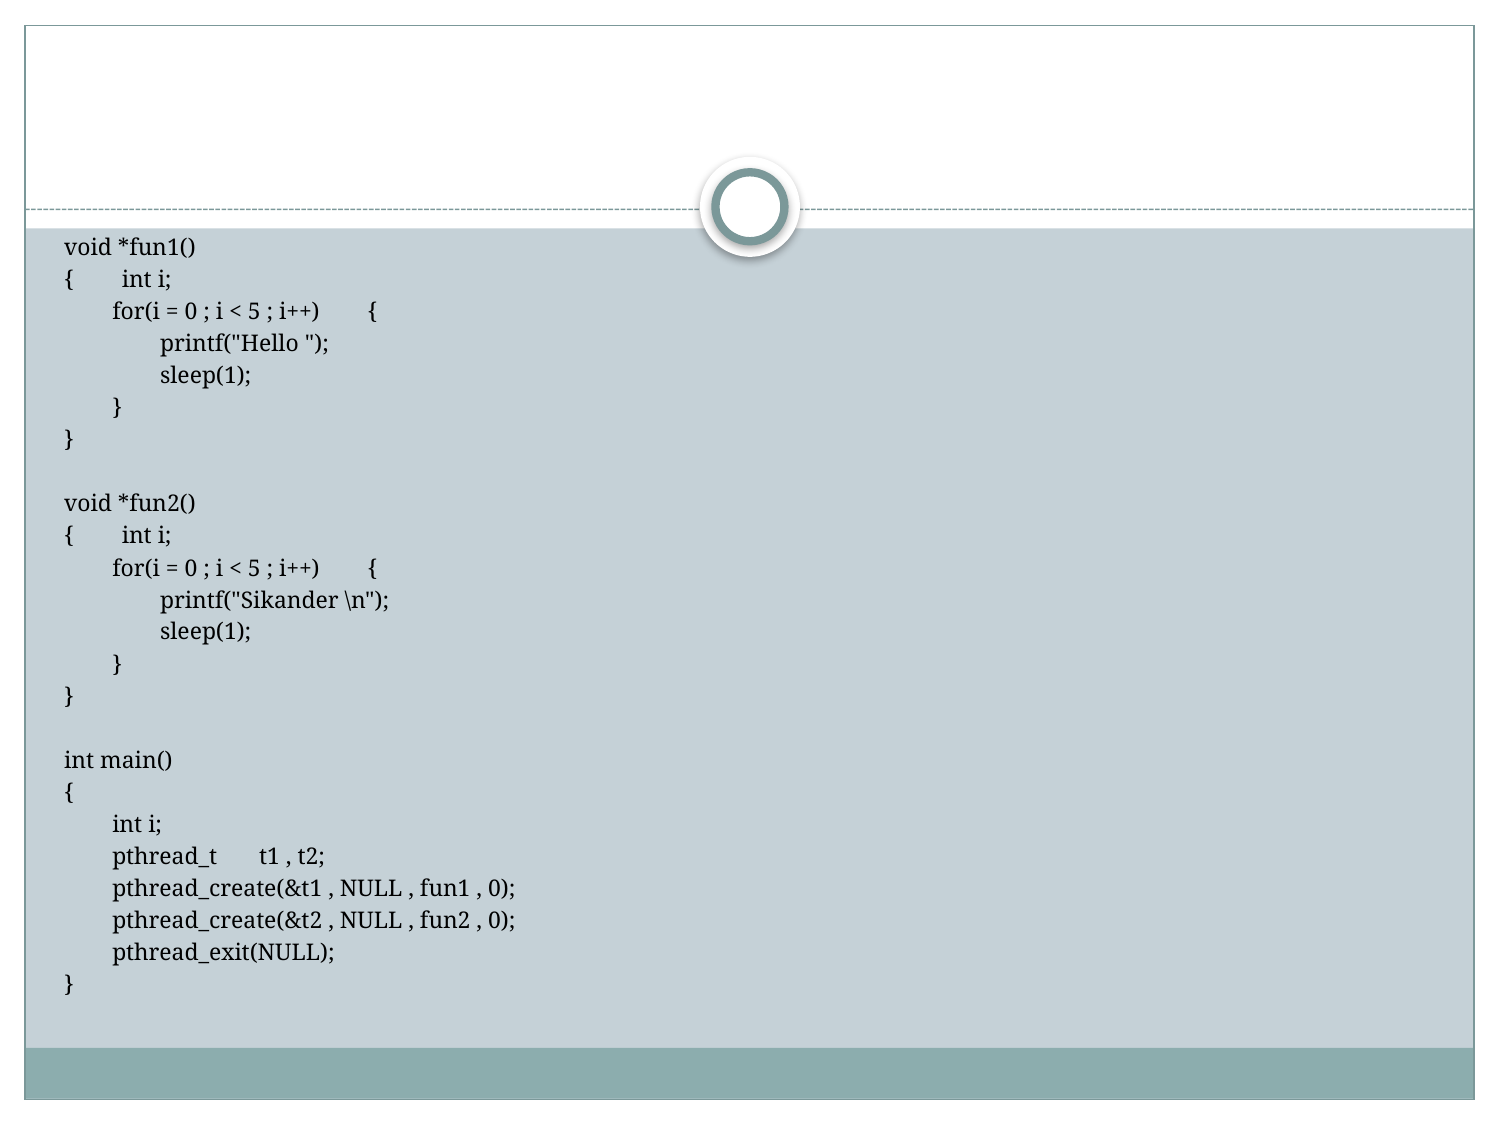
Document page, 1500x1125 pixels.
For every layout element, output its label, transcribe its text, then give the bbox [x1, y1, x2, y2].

list void *fun1() { int i; for(i = 0 ; i < 5 ; i++) { printf("Hello "); sleep(1); } } void *fun2() { int i; for(i = 0 ; i < 5 ; i++) { printf("Sikander \n"); sleep(1); } } int main() { int i; pthread_t t1 , t2; pthread_create(&t1 , NULL , fun1 , 0); pthread_create(&t2 , NULL , fun2 , 0); pthread_exit(NULL); } [49, 224, 1445, 1038]
